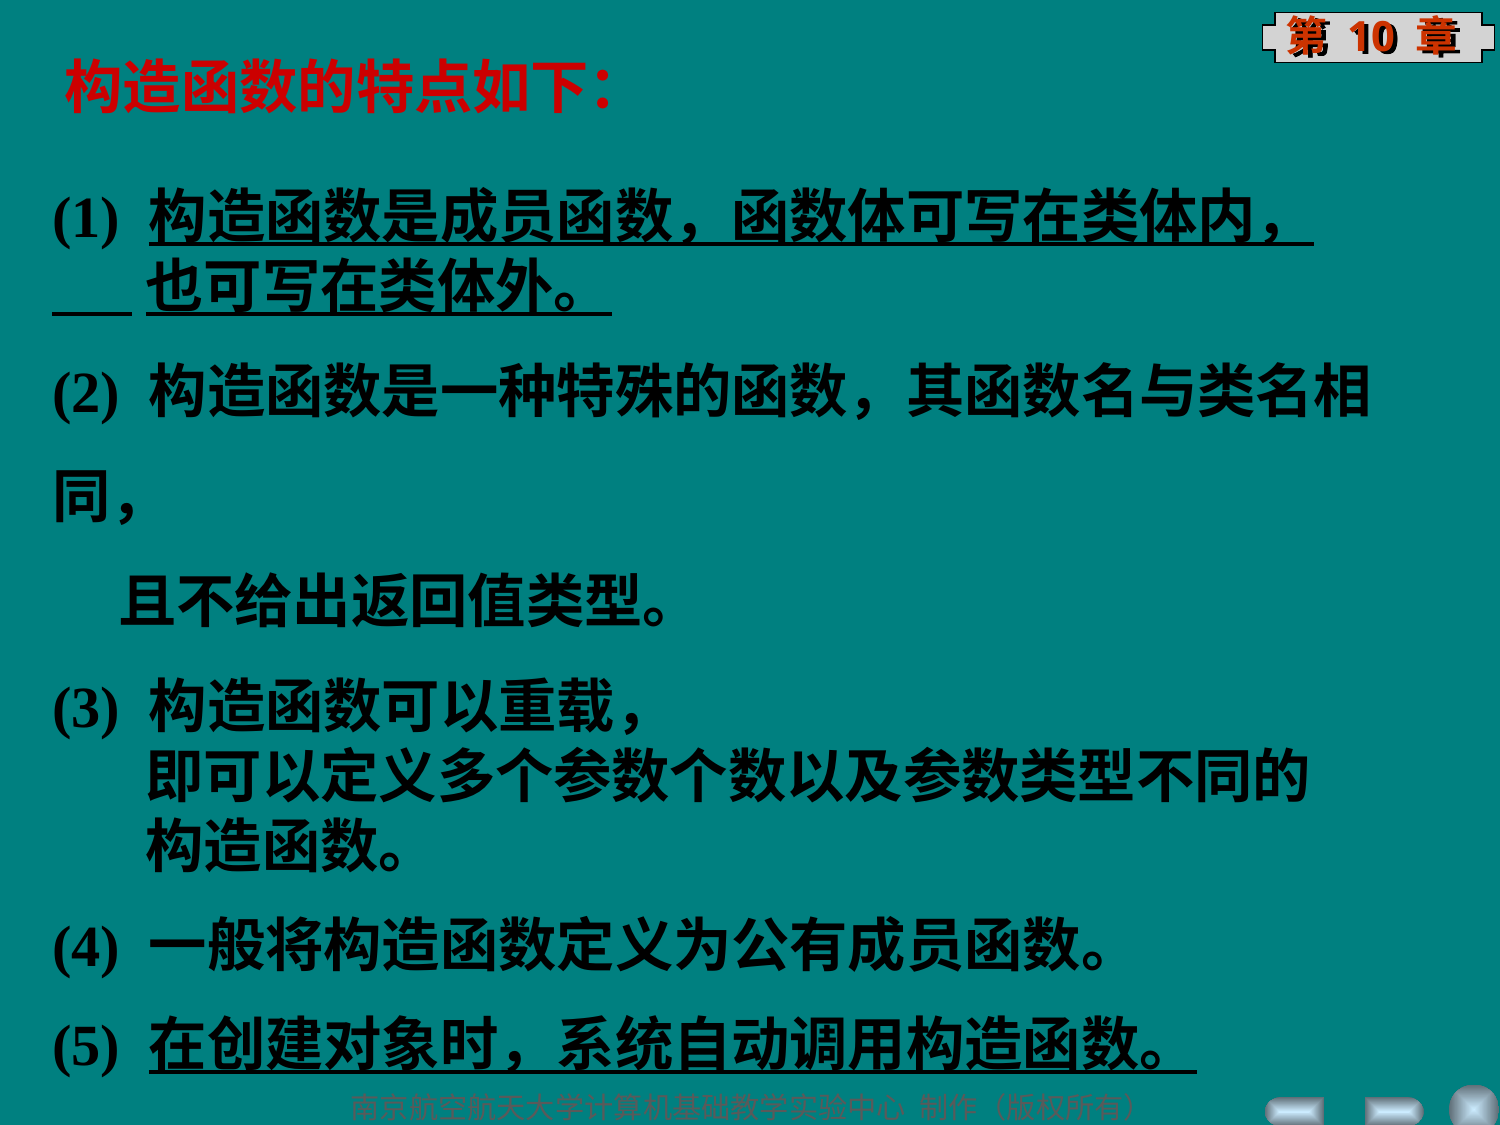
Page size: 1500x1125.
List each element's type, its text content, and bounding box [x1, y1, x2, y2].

text_box 构造函数的特点如下： [50, 7, 1022, 128]
text_box (1) 构造函数是成员函数，函数体可写在类体内， 也可写在类体外。 (2) 构造函数是一种特殊的函数，其函数名与类名相同， 且不给出返回值类型。 (3) 构造函数可以重载， 即可以定义多个参数个数以及参数类型不同的 构造函数。 (4) 一般将构造函数定义为公有成员函数。 (5) 在创建对象时，系统自动调用构造函数。 [37, 137, 1500, 1085]
